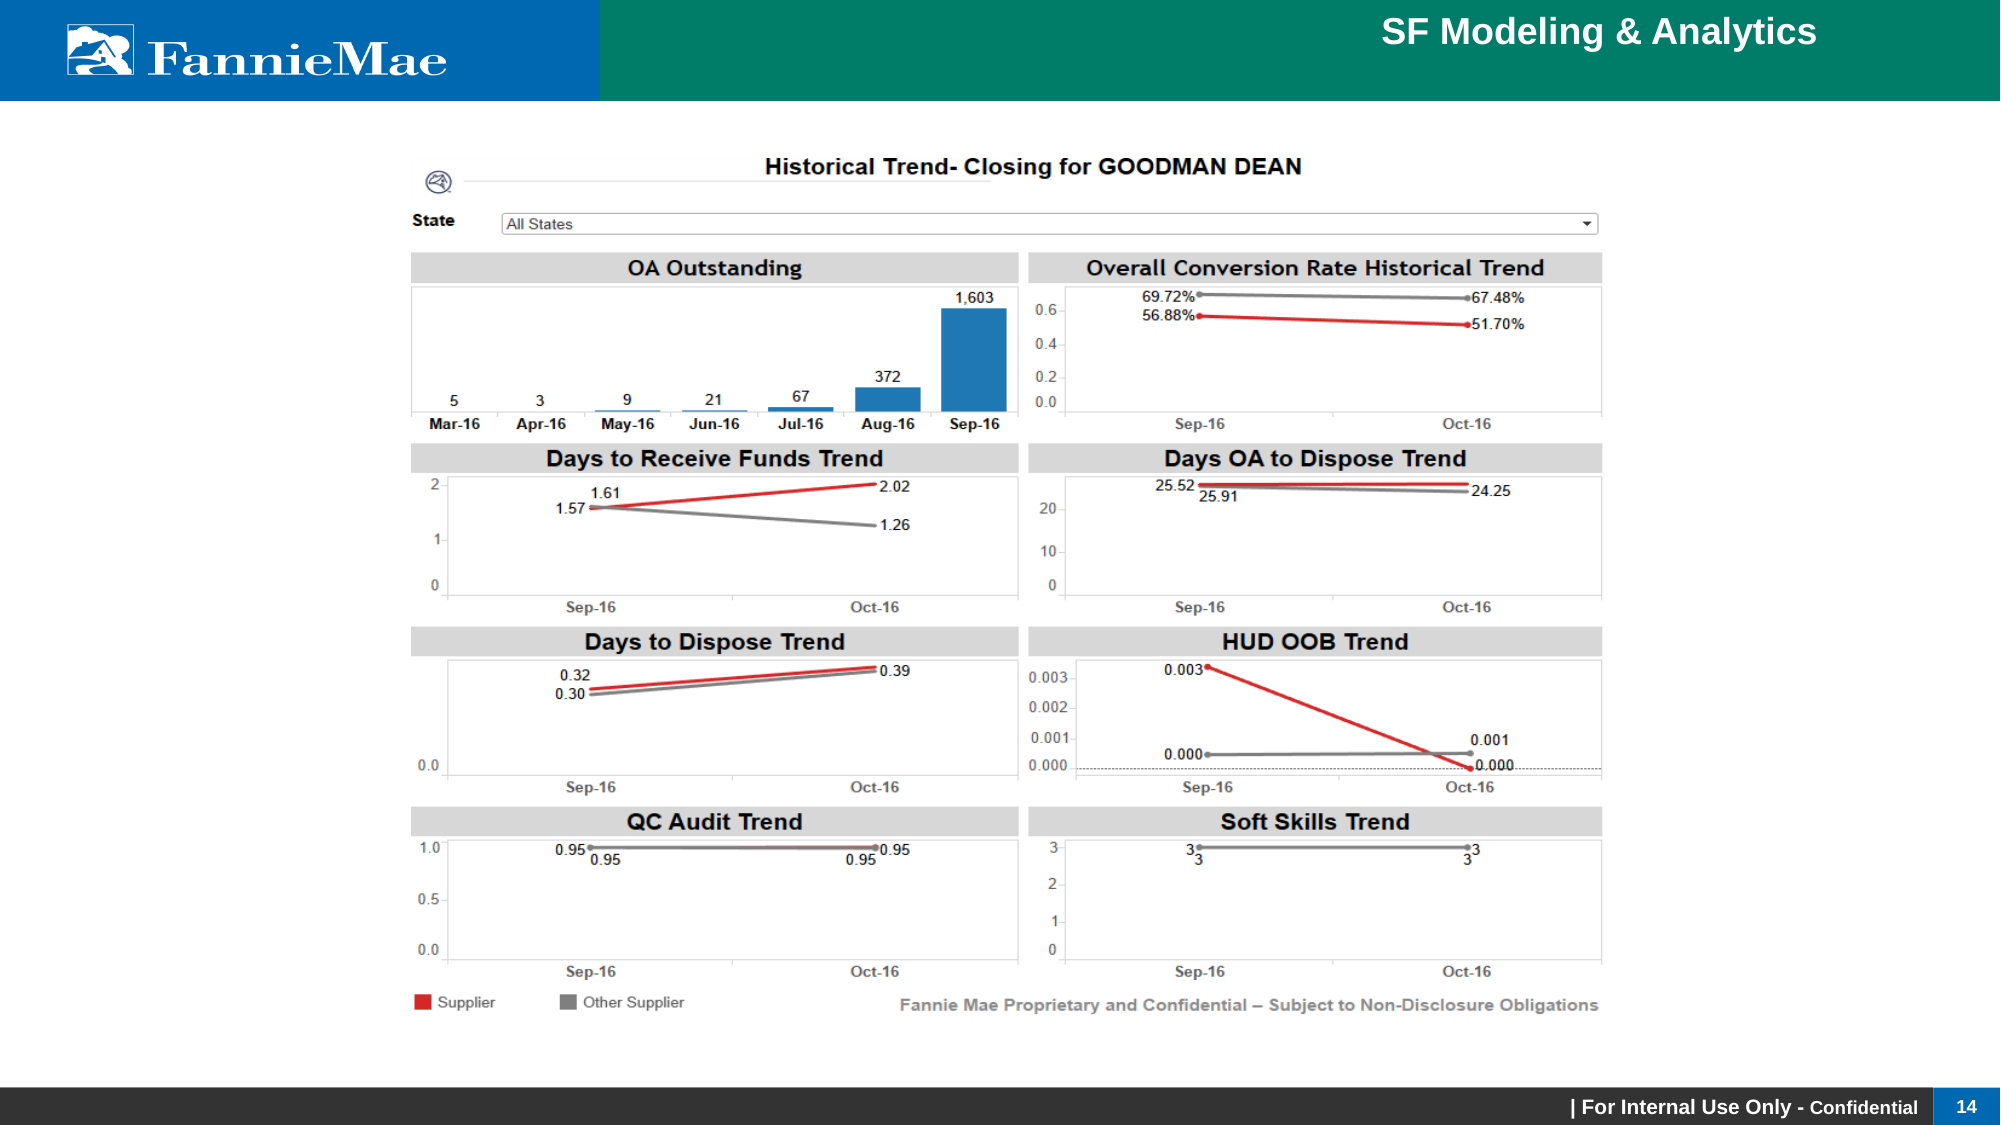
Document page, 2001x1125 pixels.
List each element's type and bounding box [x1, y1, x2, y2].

picture [0, 0, 2000, 101]
picture [410, 158, 1607, 1024]
